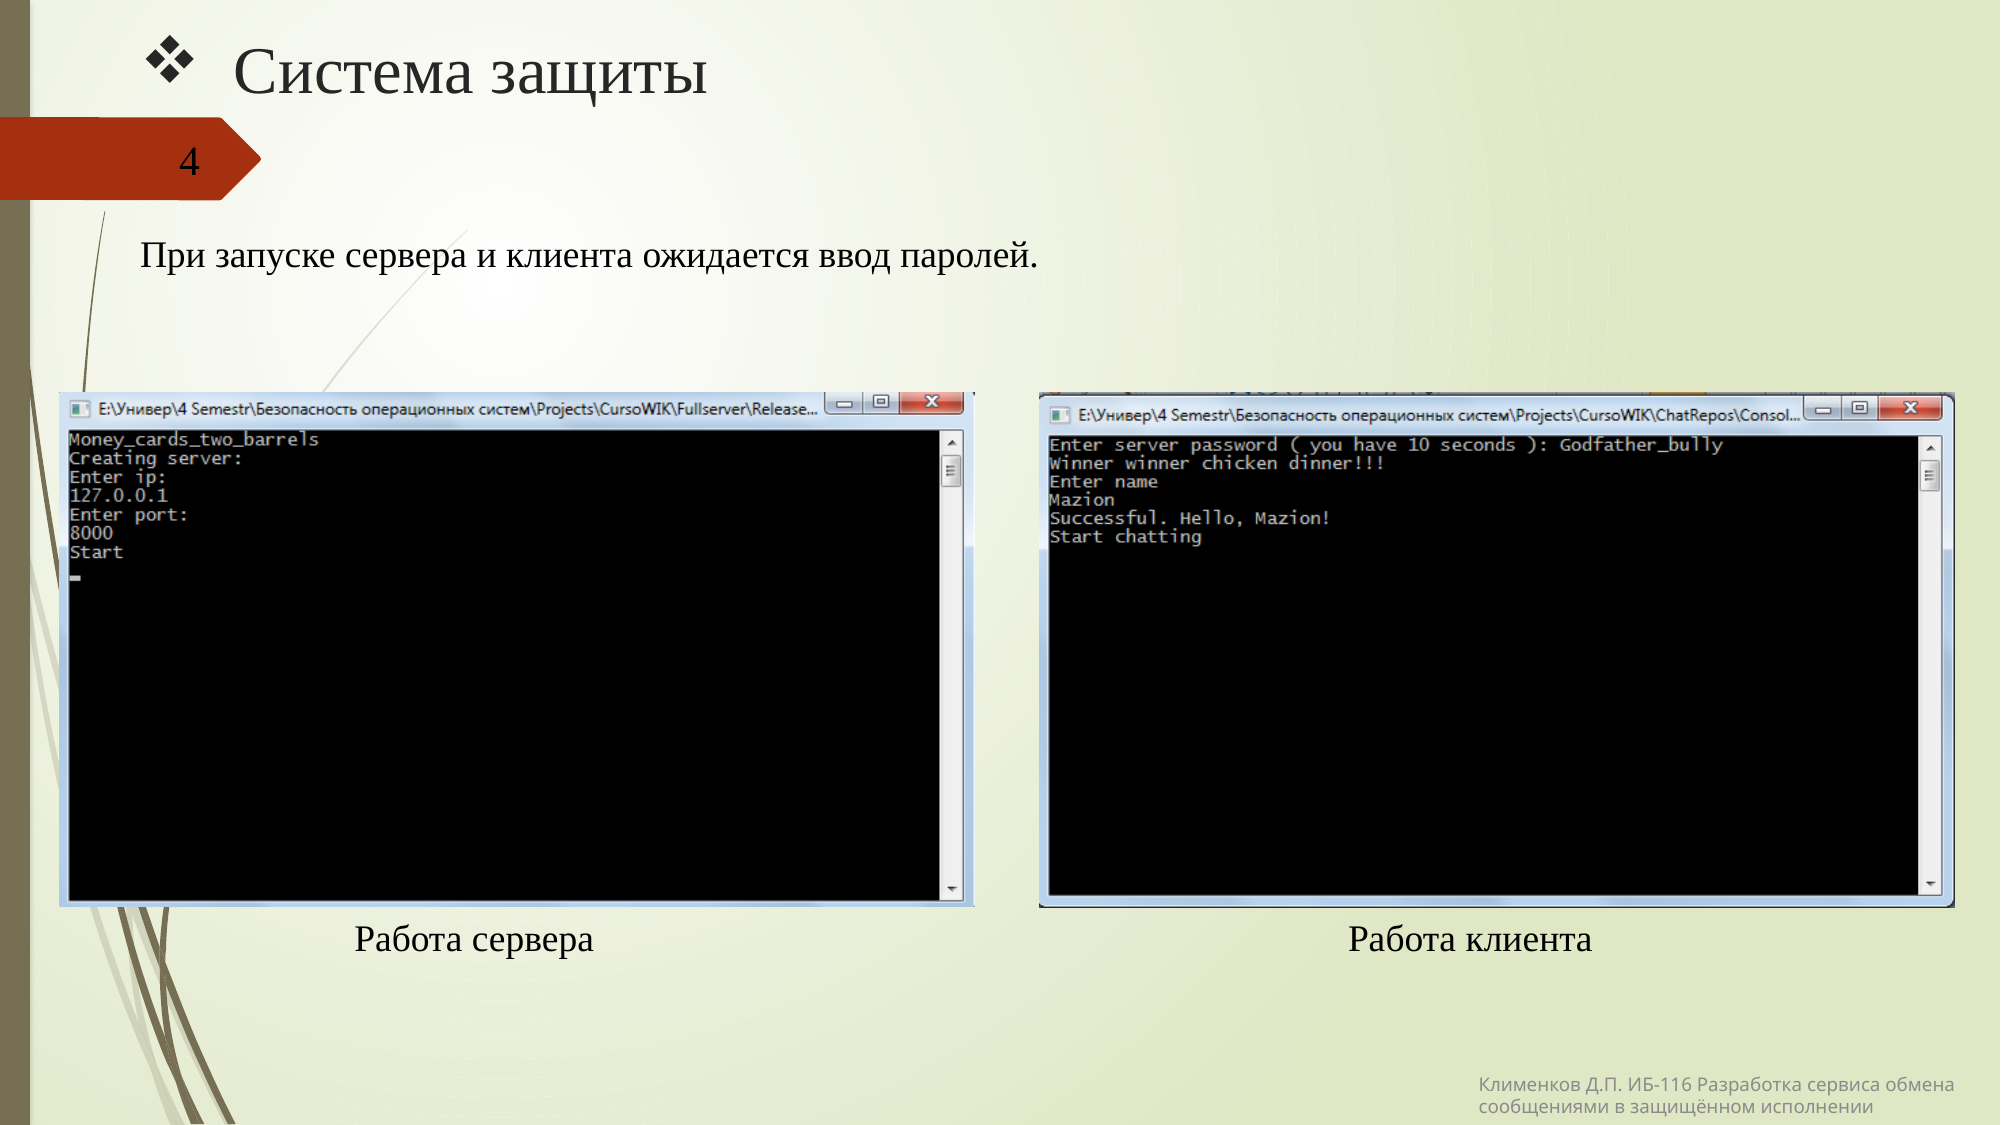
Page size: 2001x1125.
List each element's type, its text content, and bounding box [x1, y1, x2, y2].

slide_number 4 [87, 129, 216, 190]
text_box При запуске сервера и клиента ожидается ввод паролей. [125, 223, 1874, 283]
text_box Работа сервера [339, 916, 766, 967]
title Система защиты [125, 19, 1743, 197]
picture [1039, 392, 1955, 908]
picture [59, 392, 975, 907]
footer Клименков Д.П. ИБ-116 Разработка сервиса обмена сообщениями в защищённом исполнении [1463, 1065, 2000, 1125]
text_box Работа клиента [1333, 916, 1661, 967]
